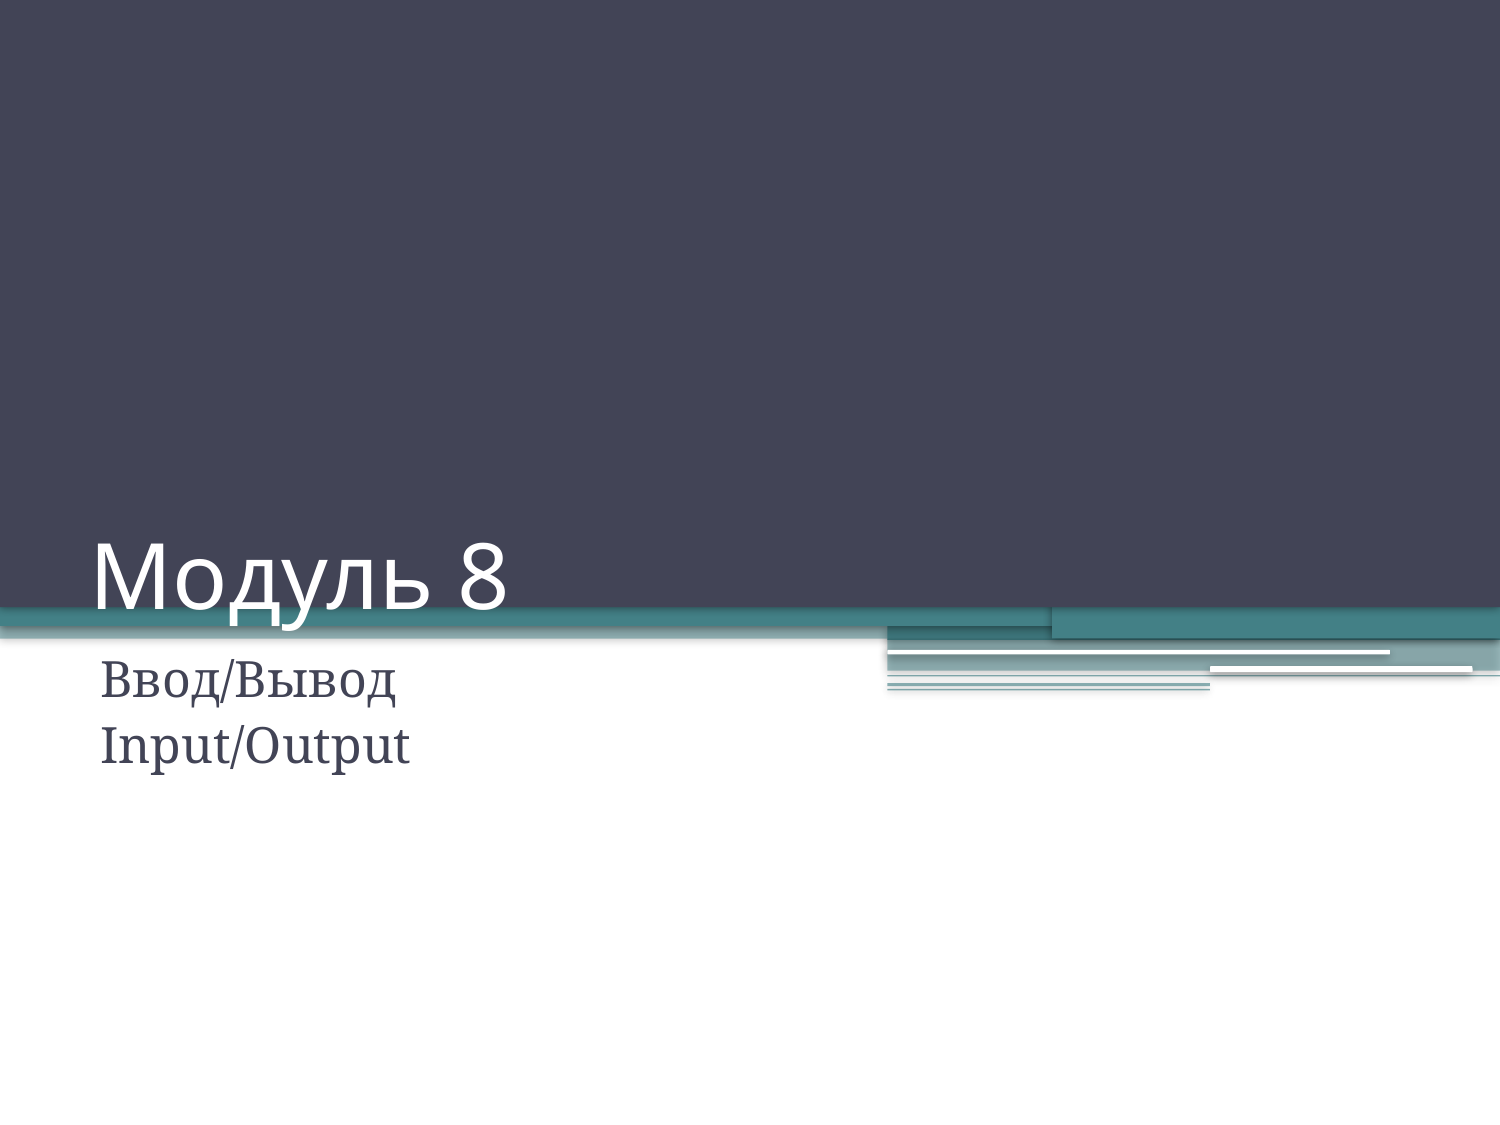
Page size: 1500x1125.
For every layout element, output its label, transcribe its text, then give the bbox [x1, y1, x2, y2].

subtitle Ввод/Вывод Input/Output [75, 639, 888, 928]
title Модуль 8 [75, 394, 1463, 636]
